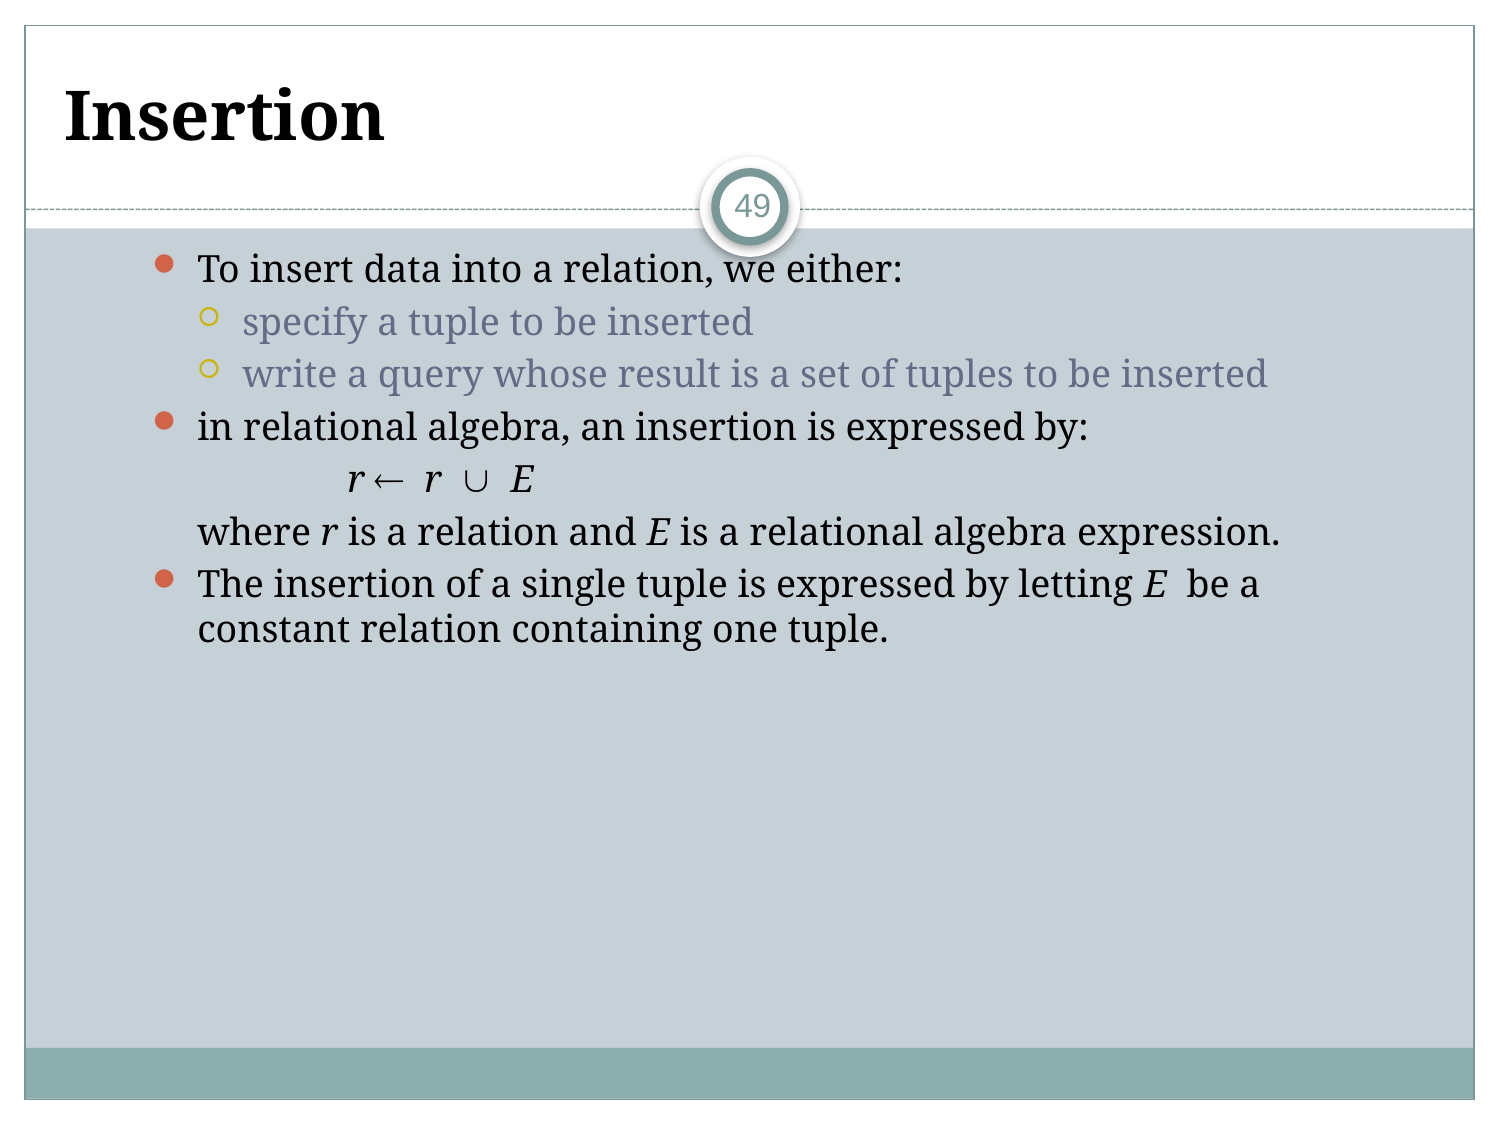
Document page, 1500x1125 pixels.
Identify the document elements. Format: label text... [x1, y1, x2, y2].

slide_number 49 [715, 168, 791, 241]
title Insertion [49, 37, 1450, 162]
list To insert data into a relation, we either: specify a tuple to be inserted write a query whose result is a set of tuples to be inserted in relational algebra, an insertion is expressed by: r  r  E where r is a relation and E is a relational algebra expression. The insertion of a single tuple is expressed by letting E be a constant relation containing one tuple. [137, 237, 1425, 1038]
